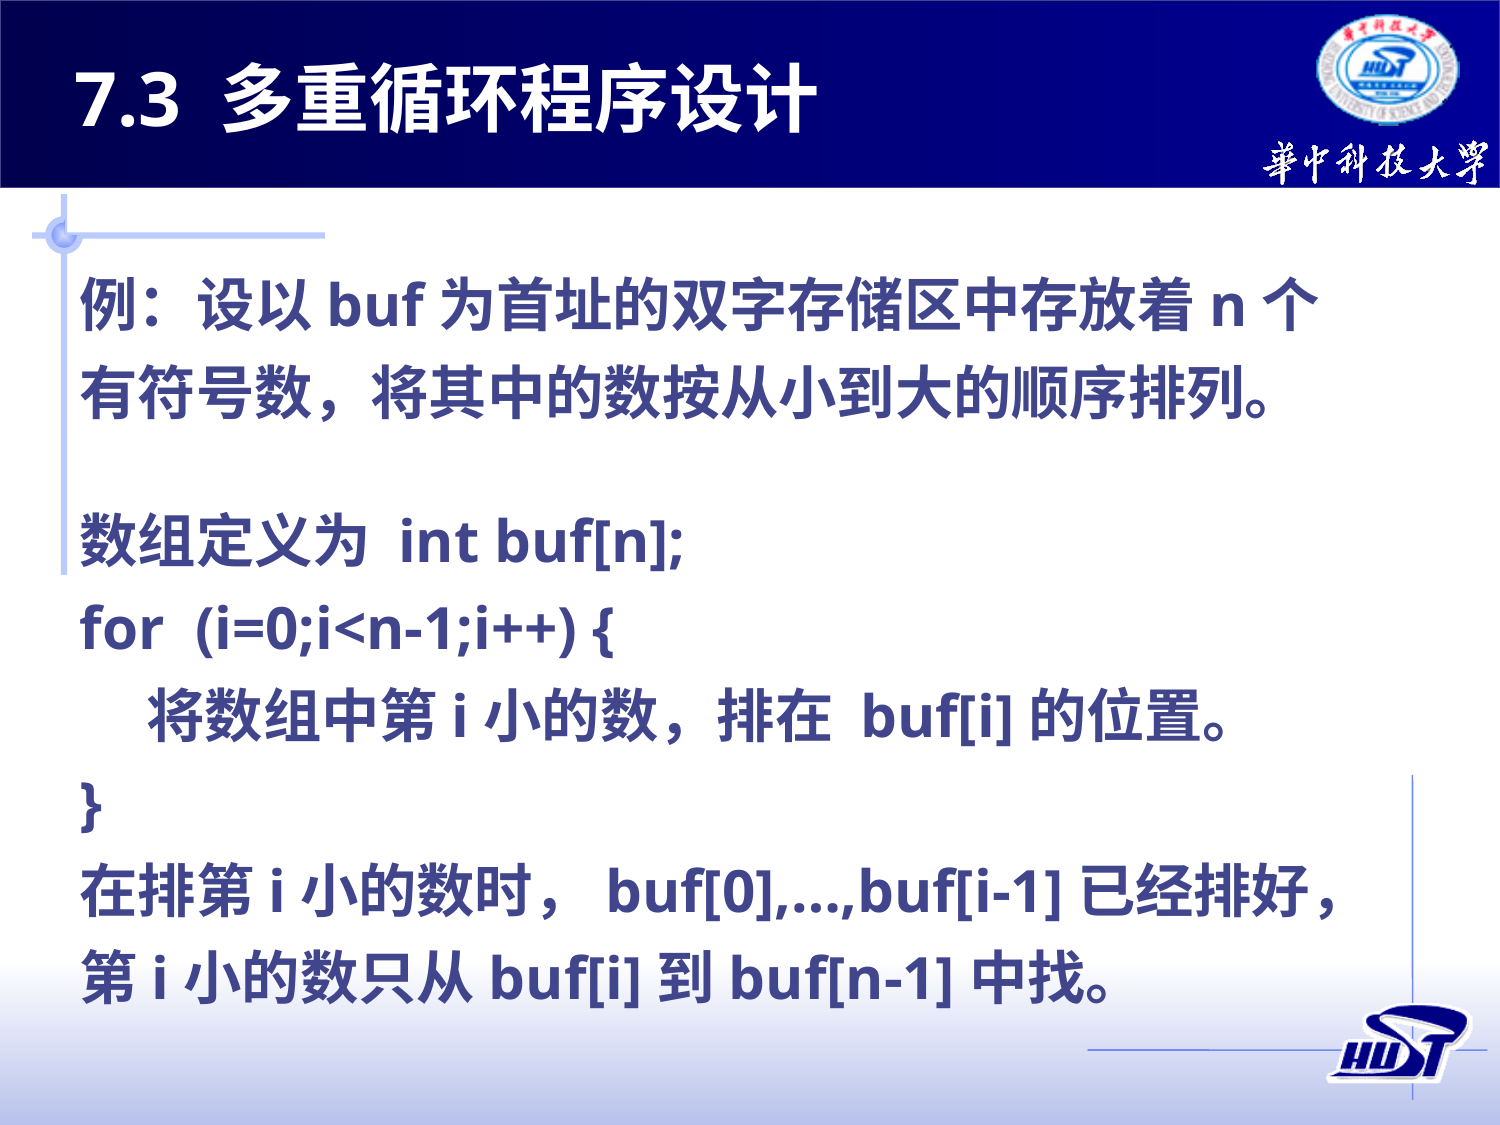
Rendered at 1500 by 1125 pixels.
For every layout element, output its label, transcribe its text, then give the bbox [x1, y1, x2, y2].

text_box 7.3 多重循环程序设计 [59, 44, 835, 149]
text_box 数组定义为 int buf[n]; for (i=0;i<n-1;i++) { 将数组中第i小的数，排在 buf[i]的位置。 } 在排第i小的数时，buf[0],…,buf[i-1]已经排好，第i小的数只从buf[i]到buf[n-1]中找。 [64, 478, 1400, 1019]
picture [1316, 14, 1460, 126]
text_box 例：设以buf为首址的双字存储区中存放着n个有符号数，将其中的数按从小到大的顺序排列。 [64, 243, 1341, 434]
picture [1262, 140, 1488, 185]
